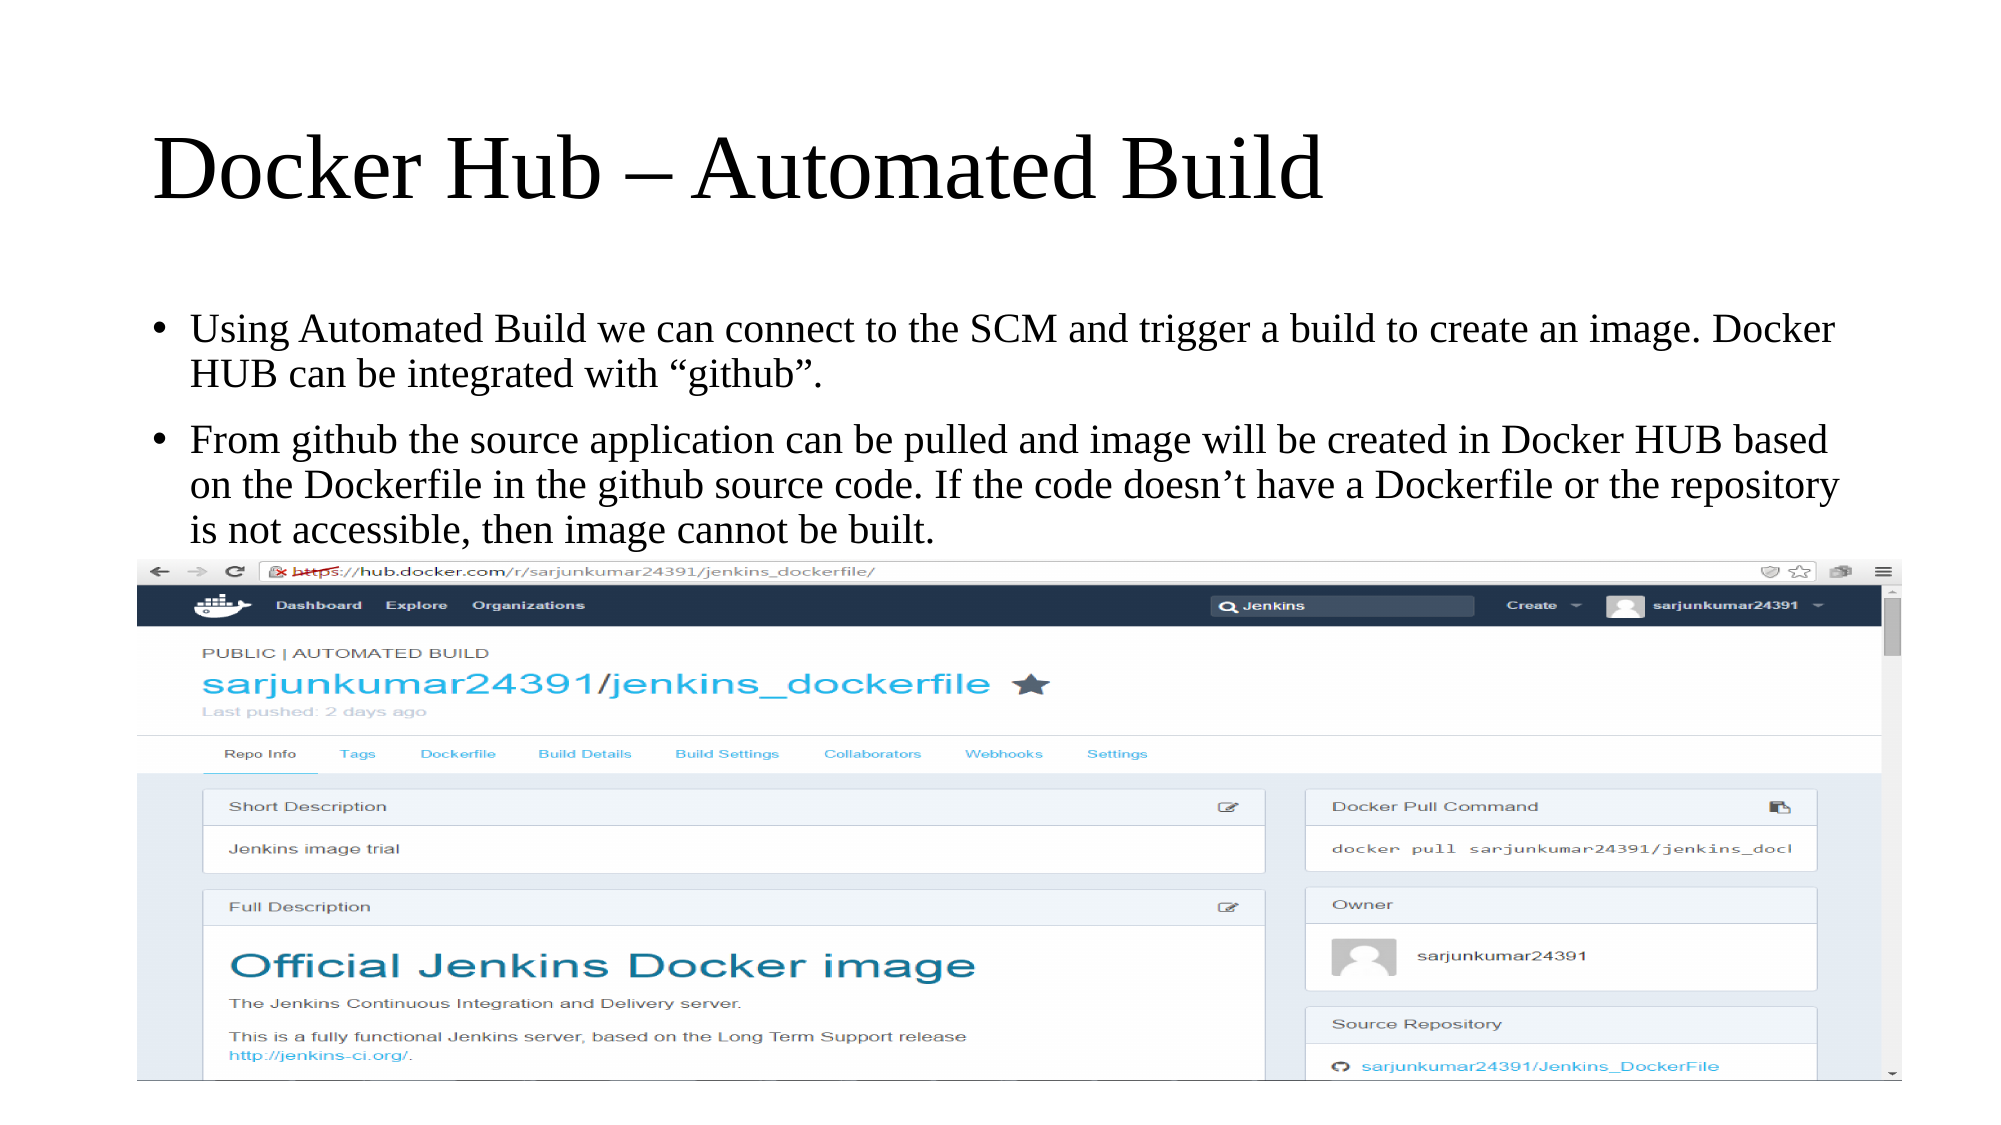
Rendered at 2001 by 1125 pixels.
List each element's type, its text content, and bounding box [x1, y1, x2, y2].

picture [137, 559, 1902, 1081]
list Using Automated Build we can connect to the SCM and trigger a build to create an image. Docker HUB can be integrated with “github”. From github the source application can be pulled and image will be created in Docker HUB based on the Dockerfile in the github source code. If the code doesn’t have a Dockerfile or the repository is not accessible, then image cannot be built. [137, 299, 1863, 559]
title Docker Hub – Automated Build [137, 59, 1863, 278]
